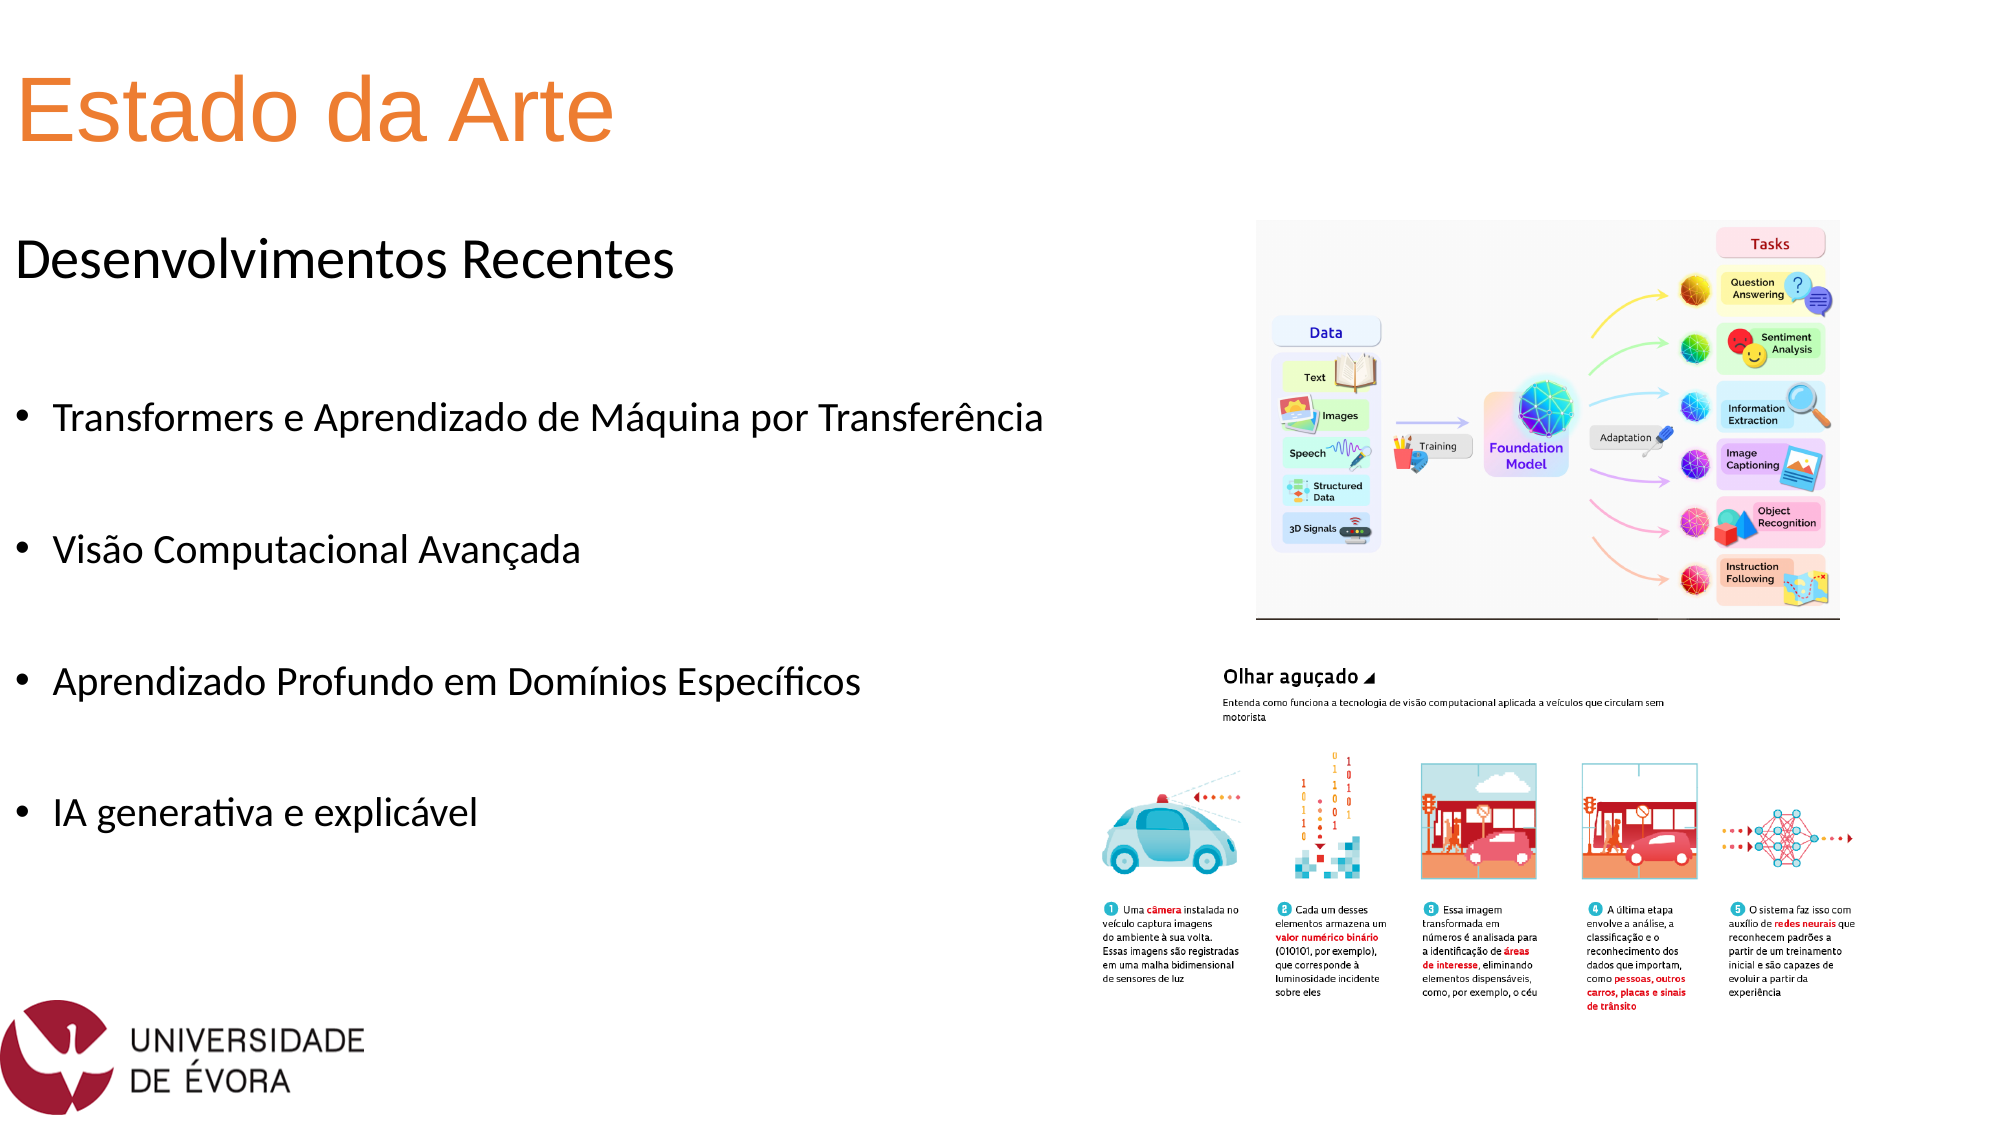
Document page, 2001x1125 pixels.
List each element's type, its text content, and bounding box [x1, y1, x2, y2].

list Desenvolvimentos Recentes Transformers e Aprendizado de Máquina por Transferência Visão Computacional Avançada Aprendizado Profundo em Domínios Específicos IA generativa e explicável [0, 220, 2000, 1125]
picture [1084, 666, 1869, 1017]
title Estado da Arte [0, 3, 1725, 220]
picture [1255, 220, 1841, 620]
picture [0, 1000, 365, 1116]
